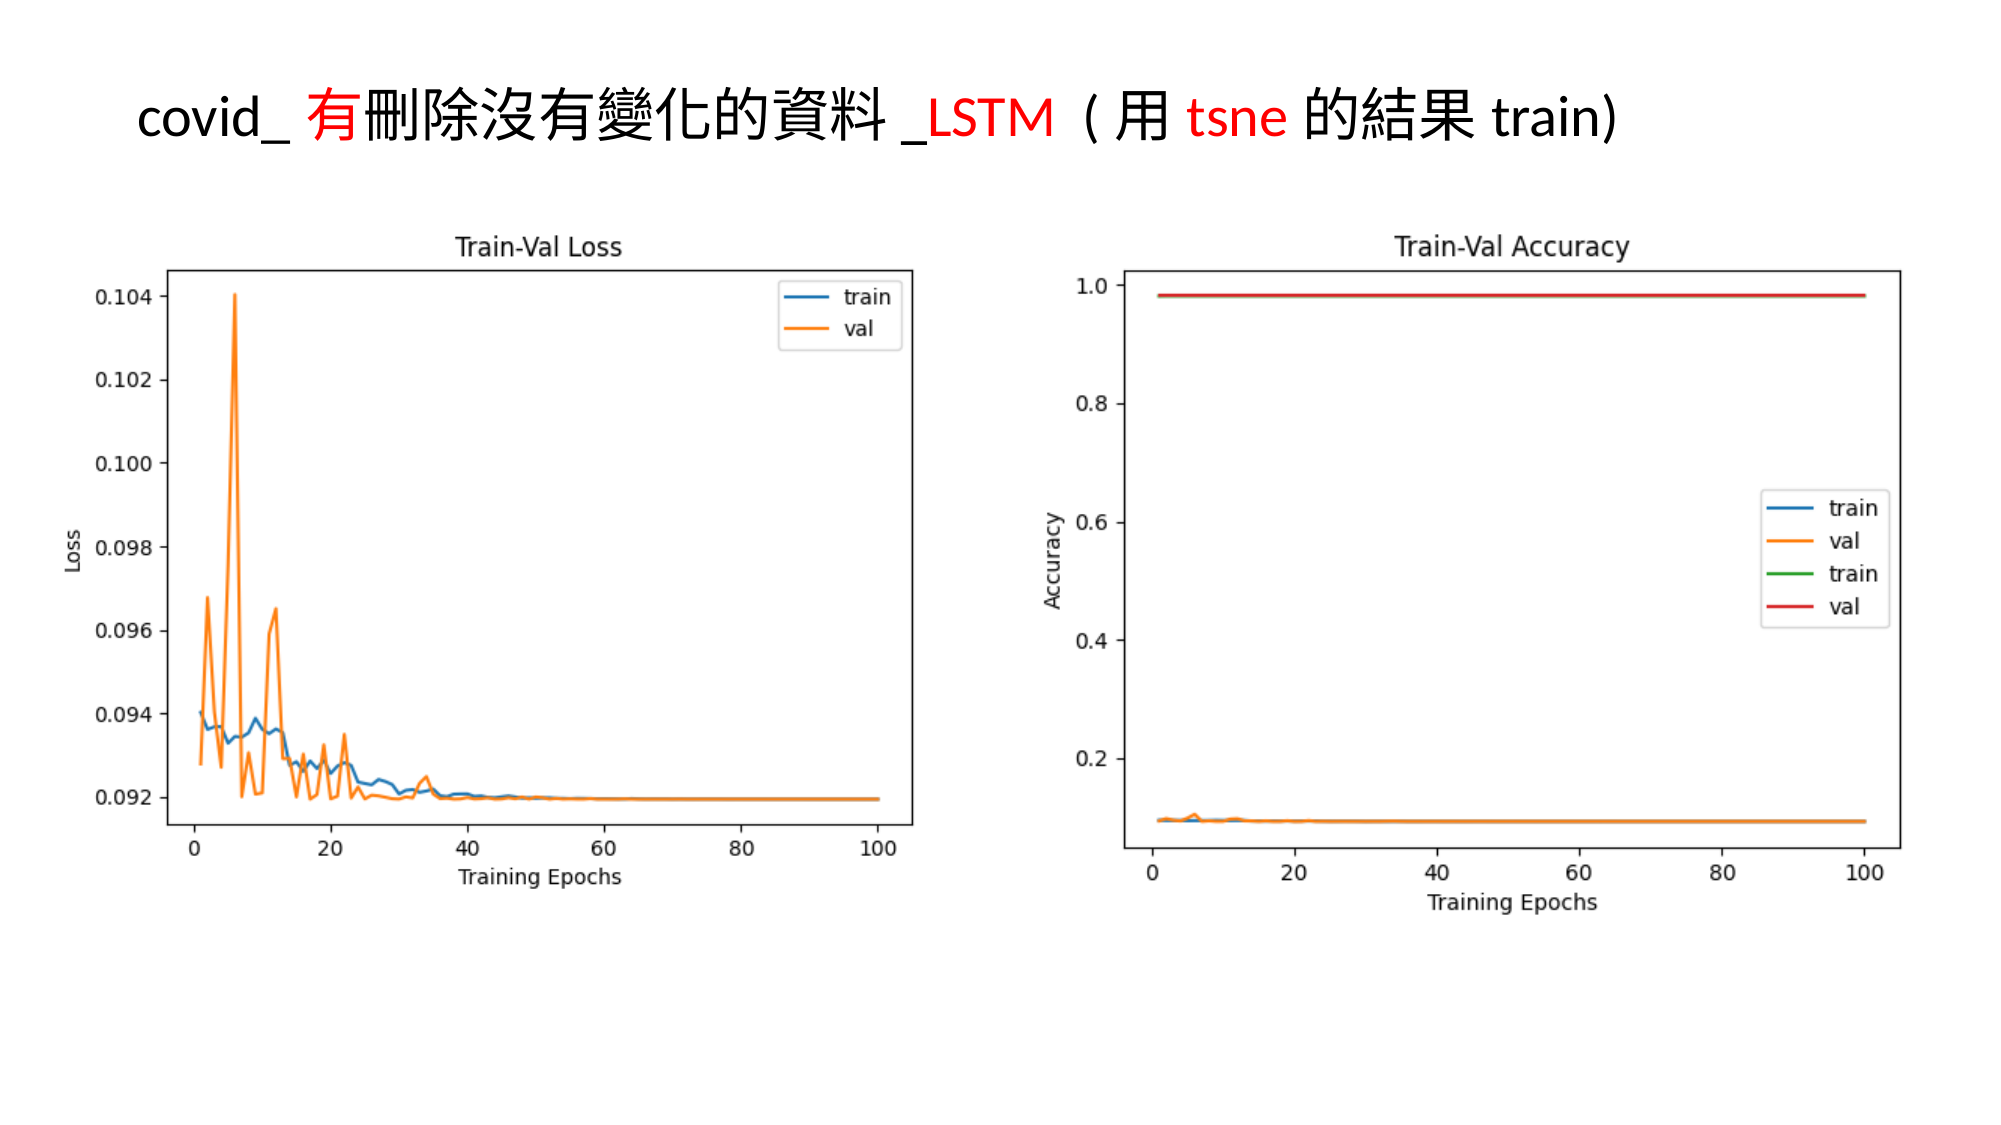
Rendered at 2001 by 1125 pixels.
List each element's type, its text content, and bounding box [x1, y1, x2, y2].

text_box covid_有刪除沒有變化的資料_LSTM (用tsne的結果train) [47, 70, 1664, 155]
picture [47, 183, 2000, 930]
